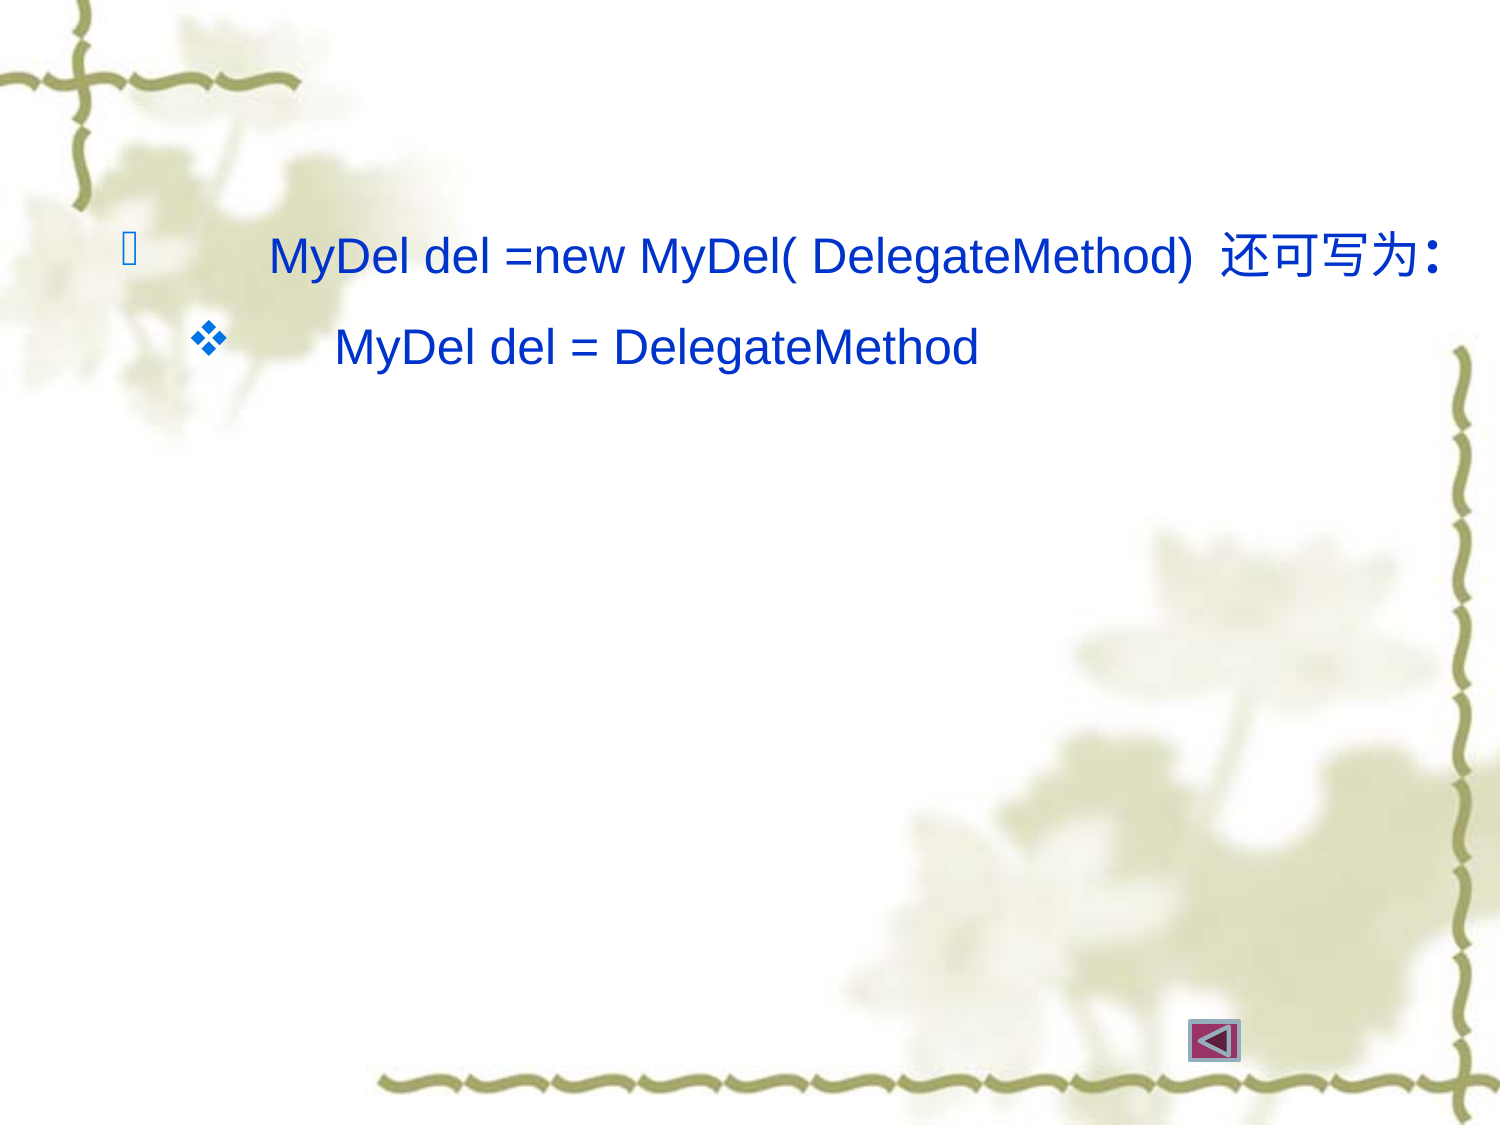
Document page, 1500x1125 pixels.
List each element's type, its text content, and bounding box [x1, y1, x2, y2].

text_box [1188, 1019, 1241, 1062]
picture [0, 0, 1500, 1125]
list MyDel del =new MyDel( DelegateMethod) 还可写为： MyDel del = DelegateMethod [55, 217, 1451, 1079]
